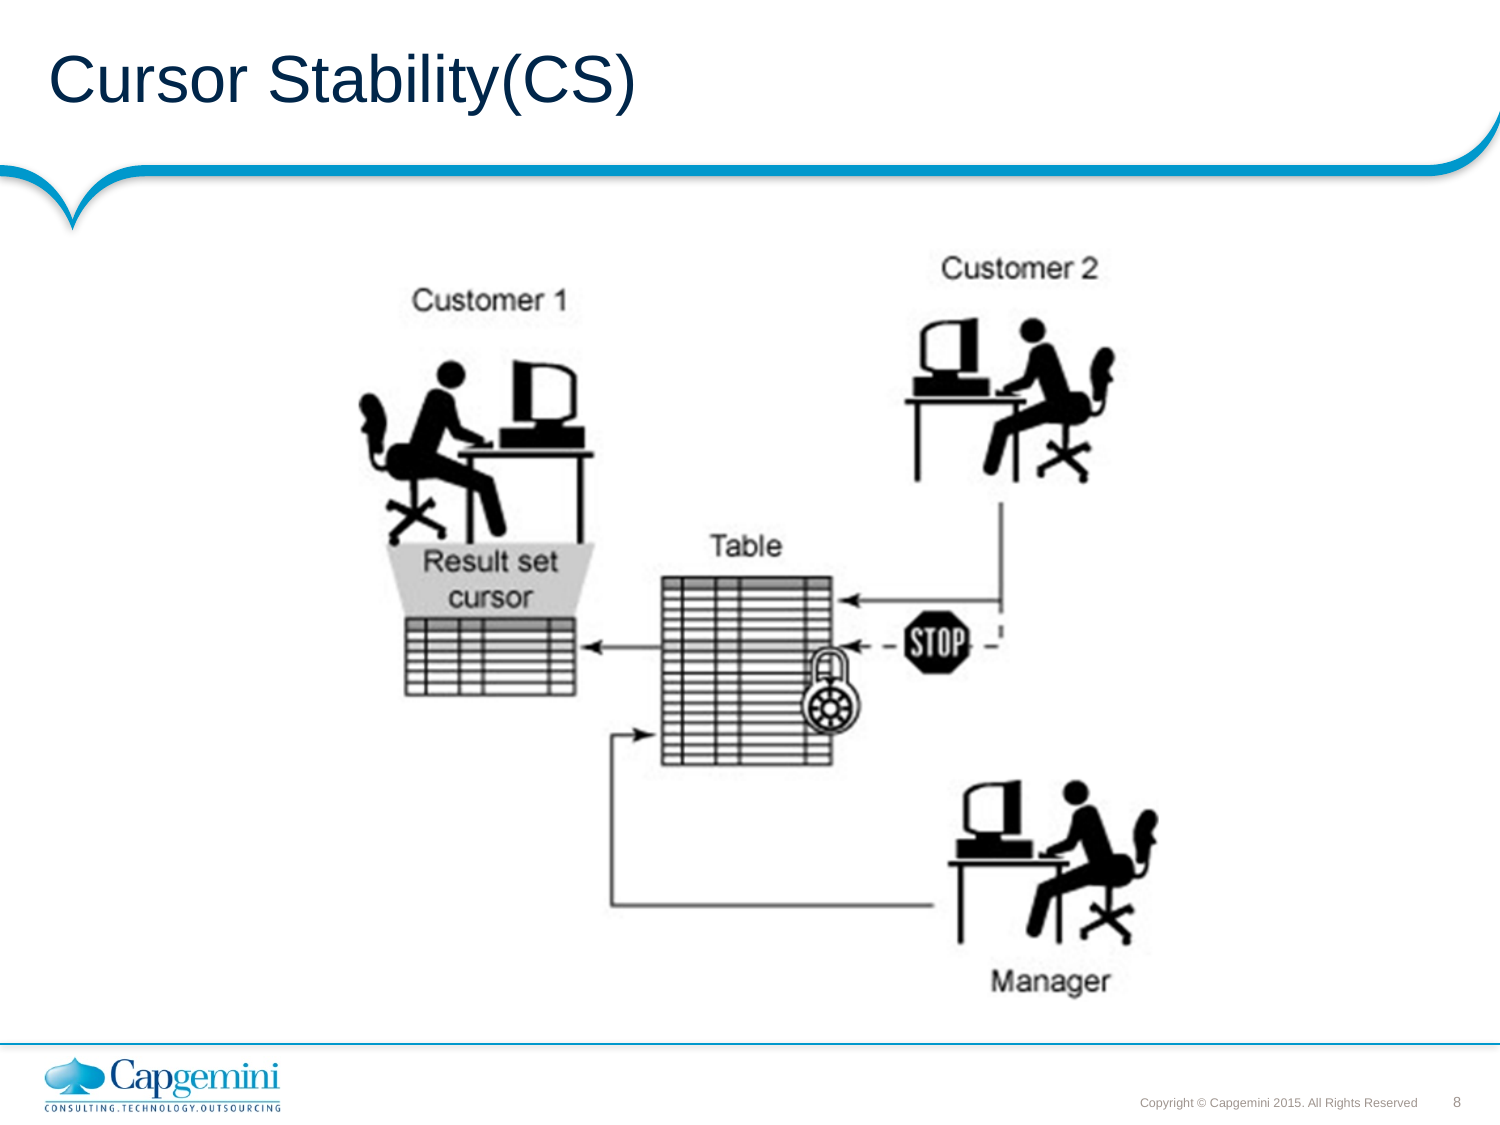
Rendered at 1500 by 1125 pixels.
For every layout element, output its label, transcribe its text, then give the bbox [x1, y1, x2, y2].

picture [44, 1056, 281, 1113]
title Cursor Stability(CS) [0, 0, 1500, 165]
footer [512, 1042, 988, 1103]
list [296, 246, 1231, 1008]
